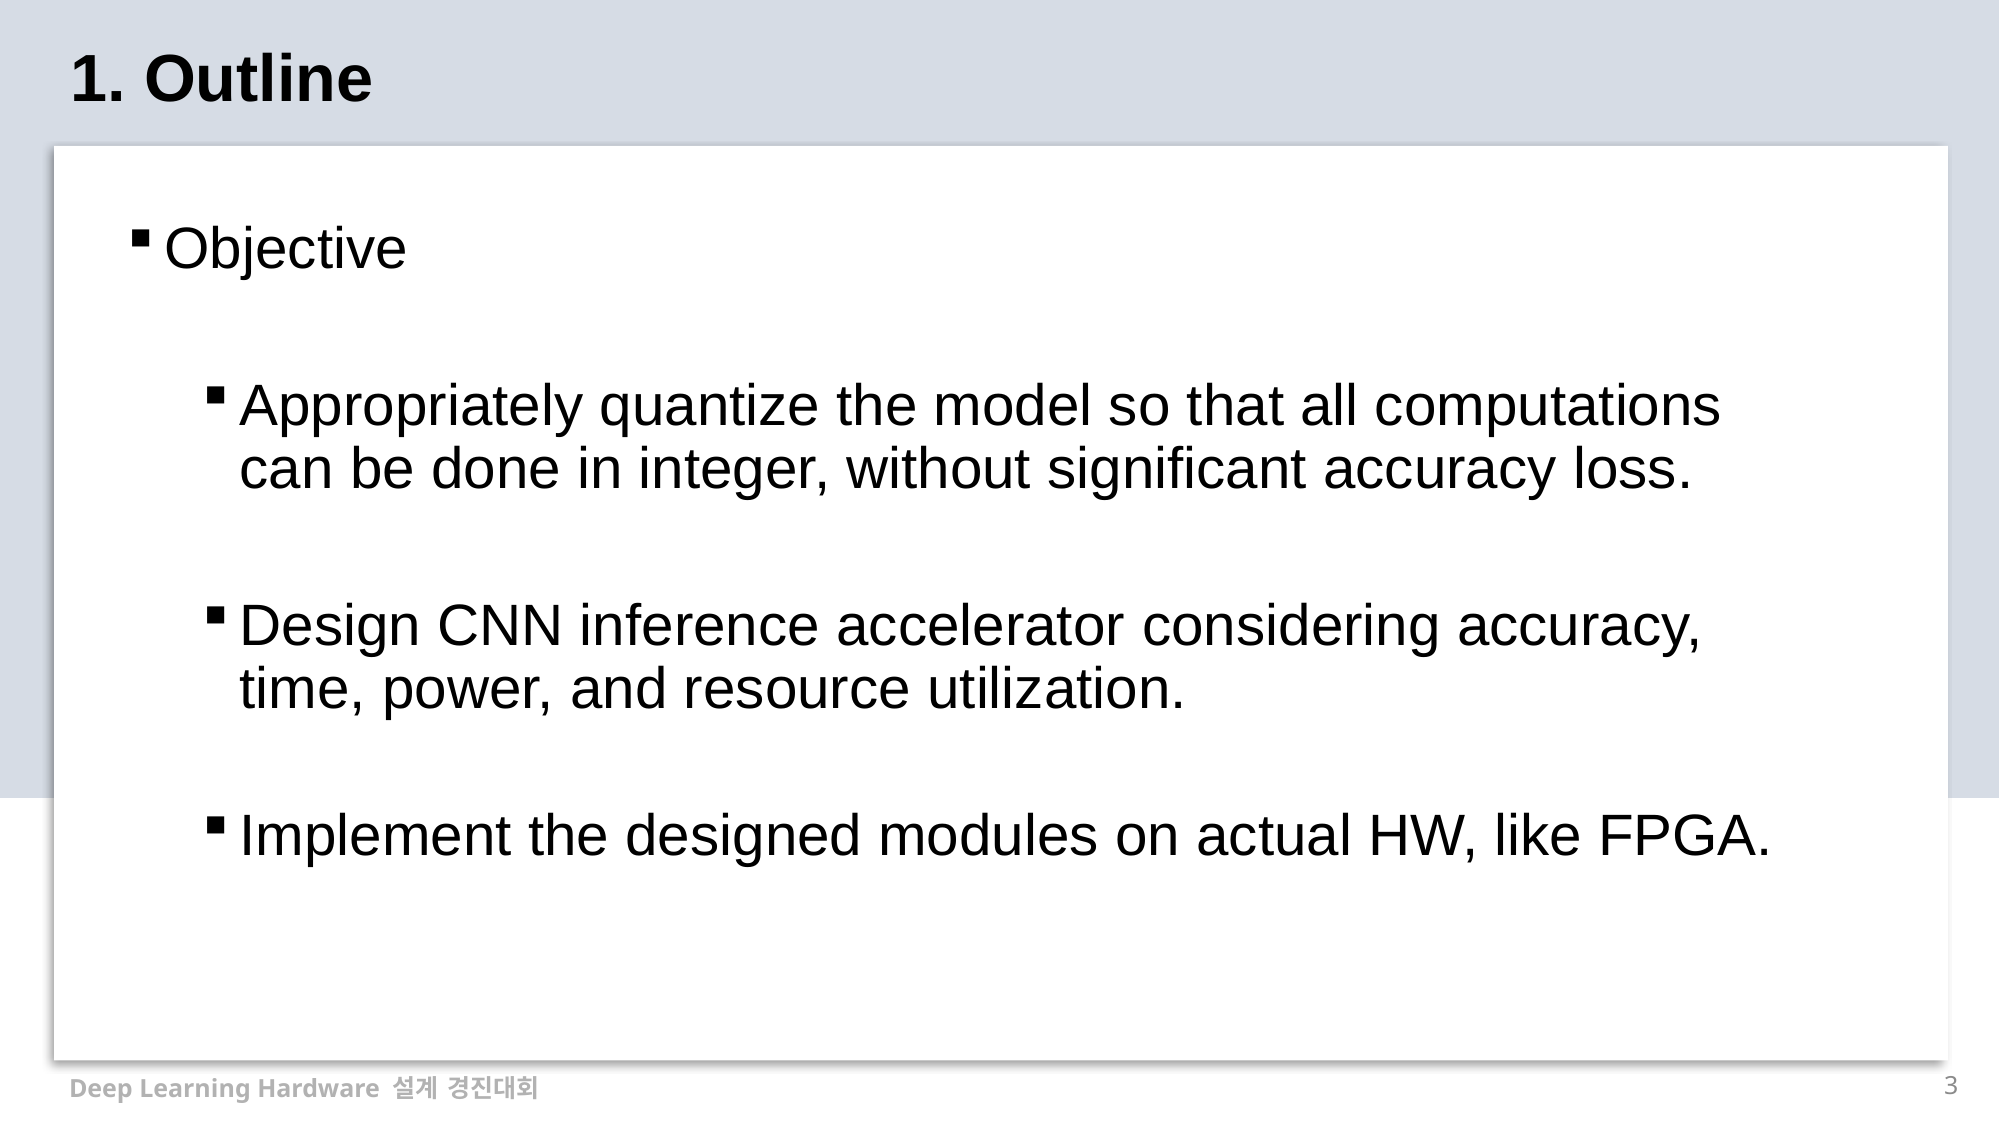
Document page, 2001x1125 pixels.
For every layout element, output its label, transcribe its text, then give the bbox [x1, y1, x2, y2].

slide_number 3 [1523, 1056, 1974, 1117]
footer Deep Learning Hardware 설계 경진대회 [54, 1057, 730, 1118]
text_box 1. Outline [55, 27, 389, 122]
text_box Objective Appropriately quantize the model so that all computations can be done in integer, without significant accuracy loss. Design CNN inference accelerator considering accuracy, time, power, and resource utilization. Implement the designed modules on actual HW, like FPGA. [112, 210, 1849, 943]
